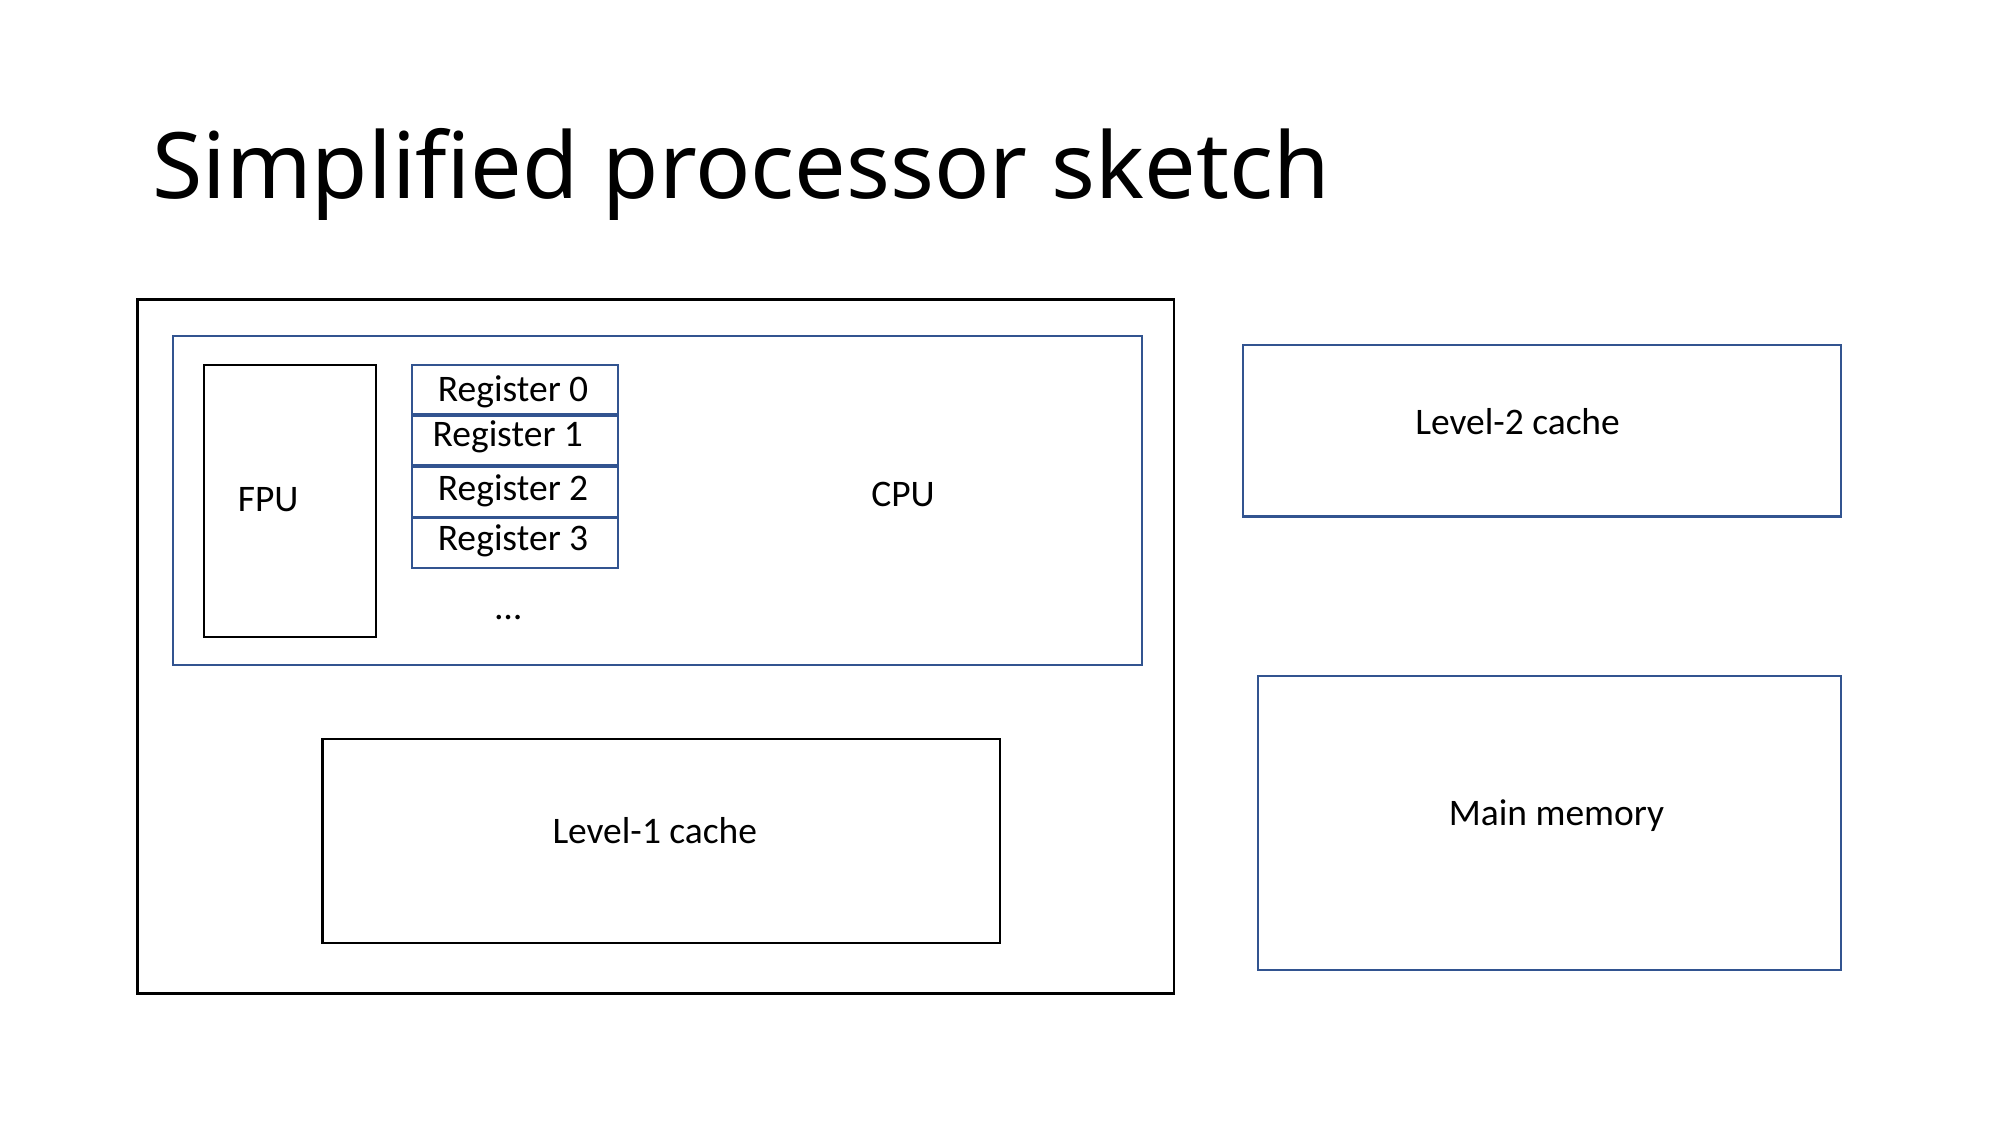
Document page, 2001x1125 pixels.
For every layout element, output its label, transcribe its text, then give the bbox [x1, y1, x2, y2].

text_box Register 3 [423, 505, 663, 566]
title Simplified processor sketch [137, 59, 1863, 278]
text_box Register 0 [423, 356, 663, 417]
text_box CPU [856, 461, 1210, 522]
text_box [1257, 675, 1842, 971]
text_box [1242, 344, 1842, 518]
text_box Main memory [1434, 780, 2000, 840]
text_box … [480, 574, 721, 635]
text_box Level-2 cache [1400, 389, 1986, 450]
text_box Level-1 cache [537, 798, 1123, 859]
text_box [172, 335, 1143, 666]
text_box [203, 364, 377, 638]
text_box FPU [223, 467, 423, 527]
text_box [136, 298, 1175, 995]
text_box [411, 415, 423, 466]
text_box [411, 527, 619, 569]
text_box Register 2 [423, 455, 663, 505]
text_box [321, 738, 1001, 944]
text_box [411, 364, 423, 415]
text_box Register 1 [417, 402, 658, 462]
